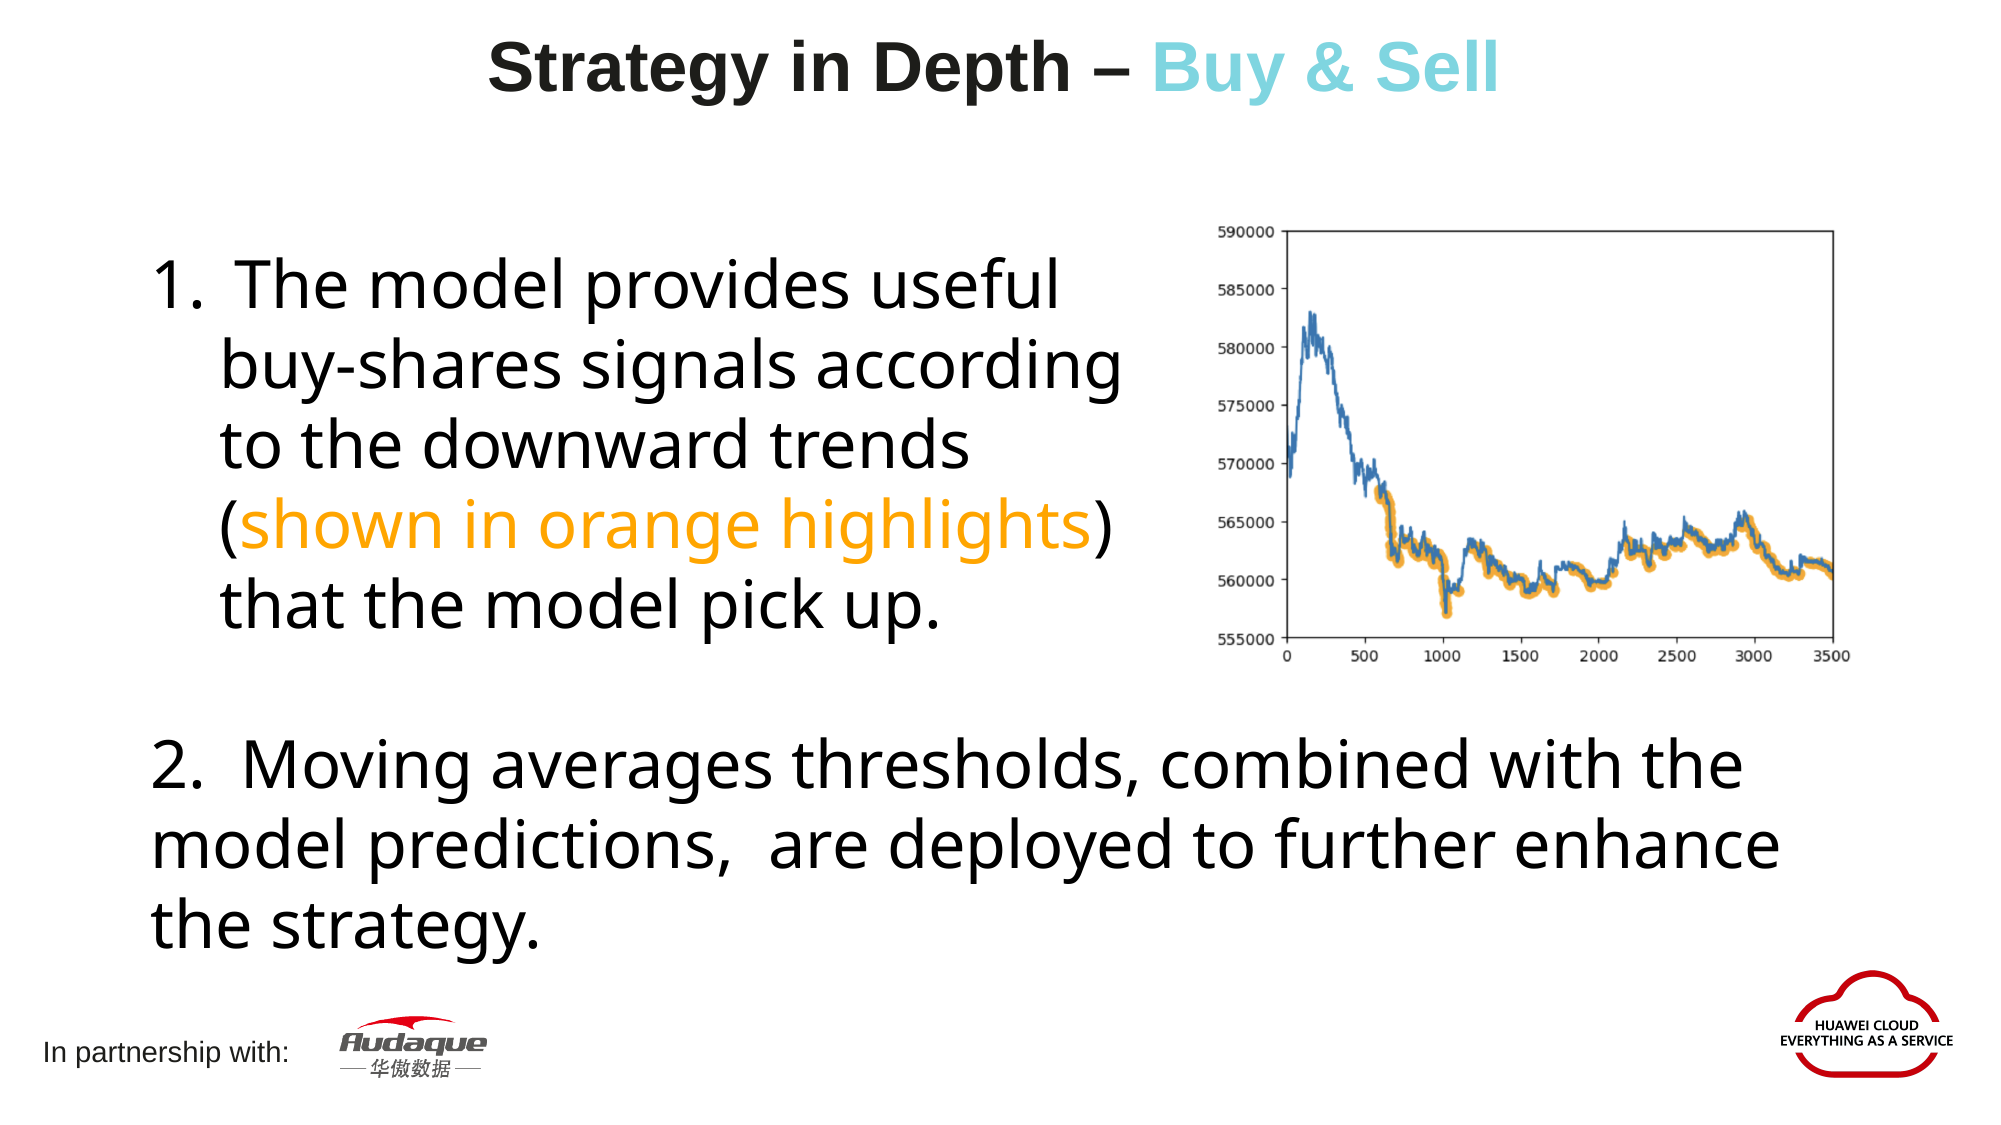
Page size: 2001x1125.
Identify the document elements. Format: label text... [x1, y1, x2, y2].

subtitle Strategy in Depth – Buy & Sell [487, 34, 1514, 114]
picture [339, 1016, 487, 1078]
picture [1206, 215, 1872, 682]
text_box The model provides useful buy-shares signals according to the downward trends (shown in orange highlights) that the model pick up. 2. Moving averages thresholds, combined with the model predictions, are deployed to further enhance the strategy. [150, 241, 1851, 962]
picture [1781, 970, 1953, 1078]
